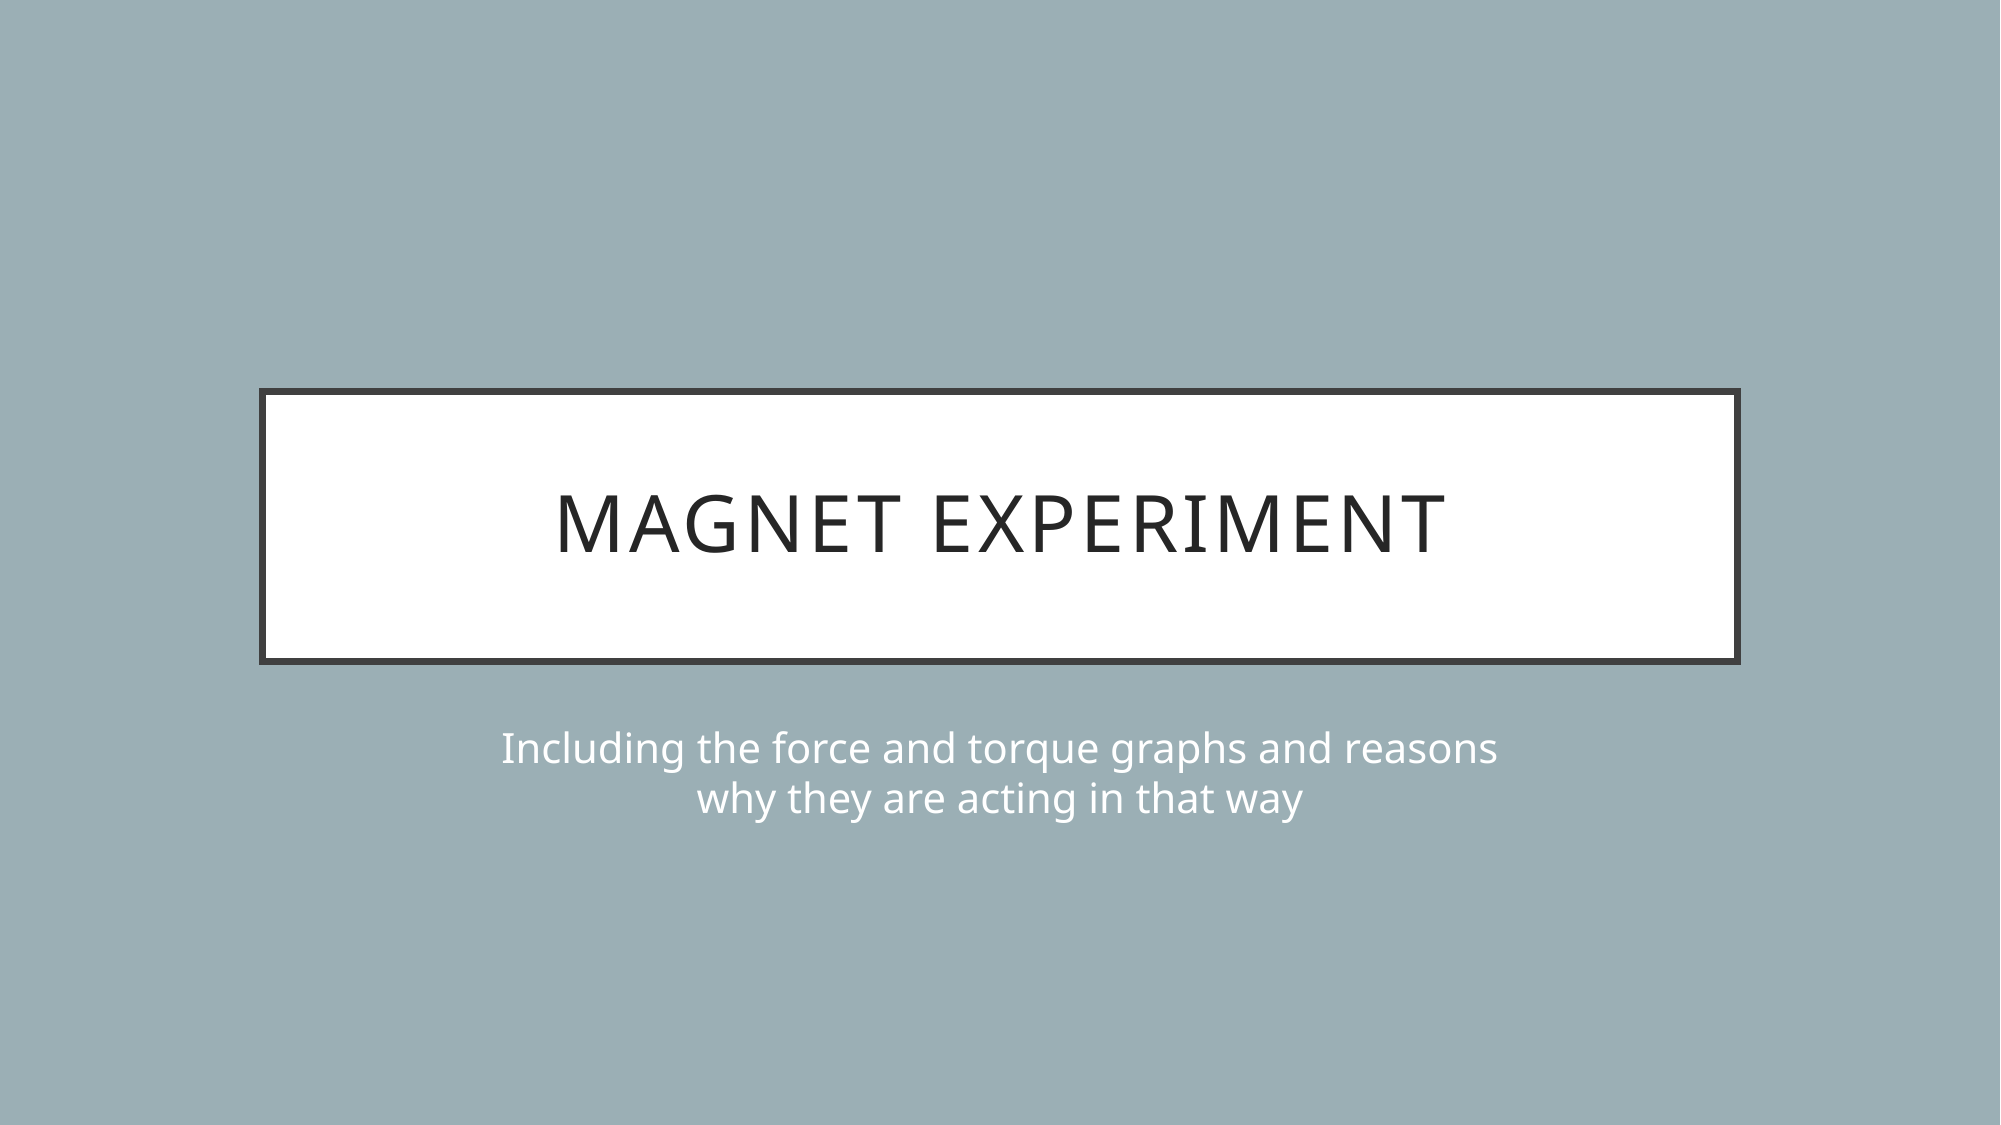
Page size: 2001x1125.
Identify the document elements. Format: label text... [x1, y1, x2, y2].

title Magnet experiment [259, 388, 1741, 665]
subtitle Including the force and torque graphs and reasons why they are acting in that way [442, 713, 1558, 918]
